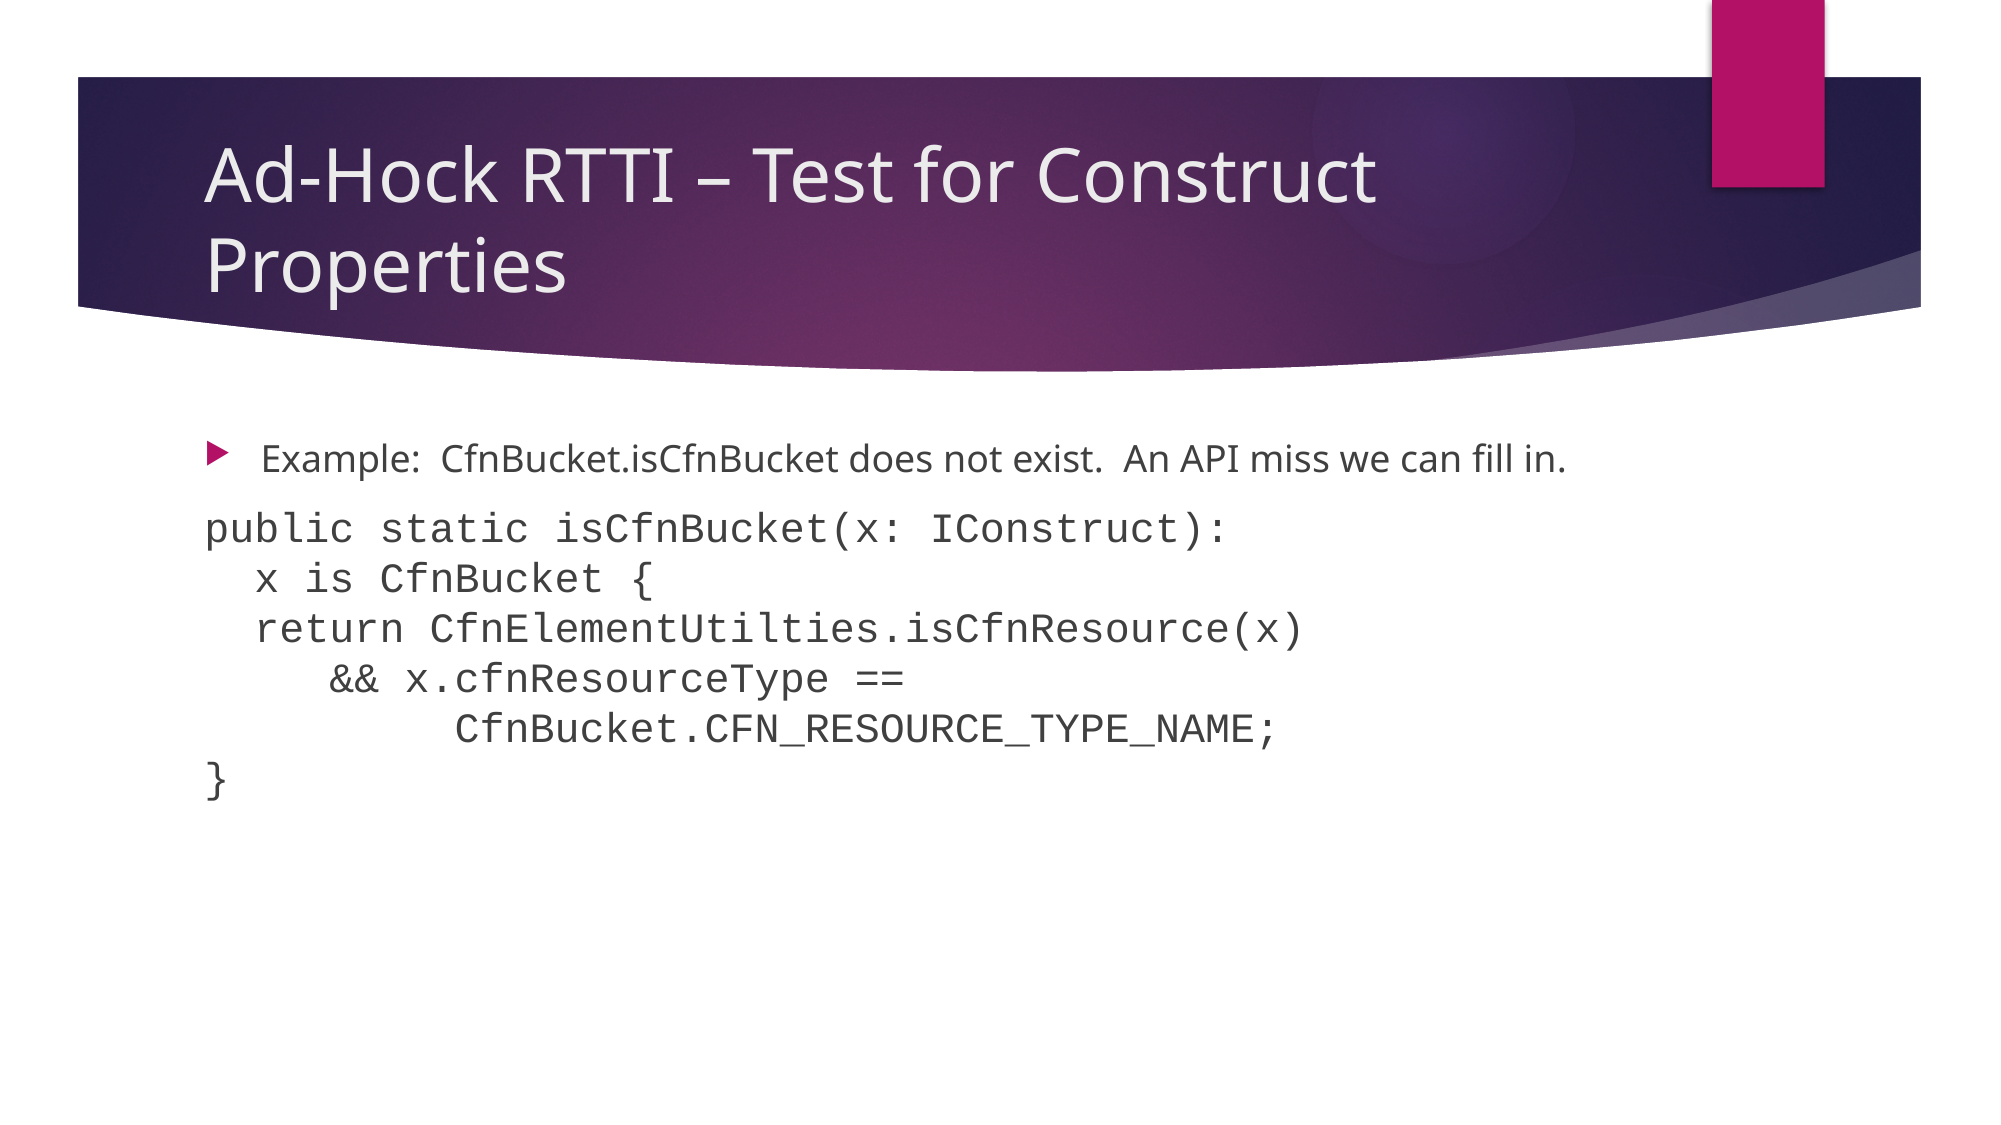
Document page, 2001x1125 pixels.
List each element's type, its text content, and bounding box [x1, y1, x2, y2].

title Ad-Hock RTTI – Test for Construct Properties [189, 159, 1627, 276]
list Example: CfnBucket.isCfnBucket does not exist. An API miss we can fill in. public static isCfnBucket(x: IConstruct): x is CfnBucket { return CfnElementUtilties.isCfnResource(x) && x.cfnResourceType == CfnBucket.CFN_RESOURCE_TYPE_NAME; } [189, 427, 1638, 988]
